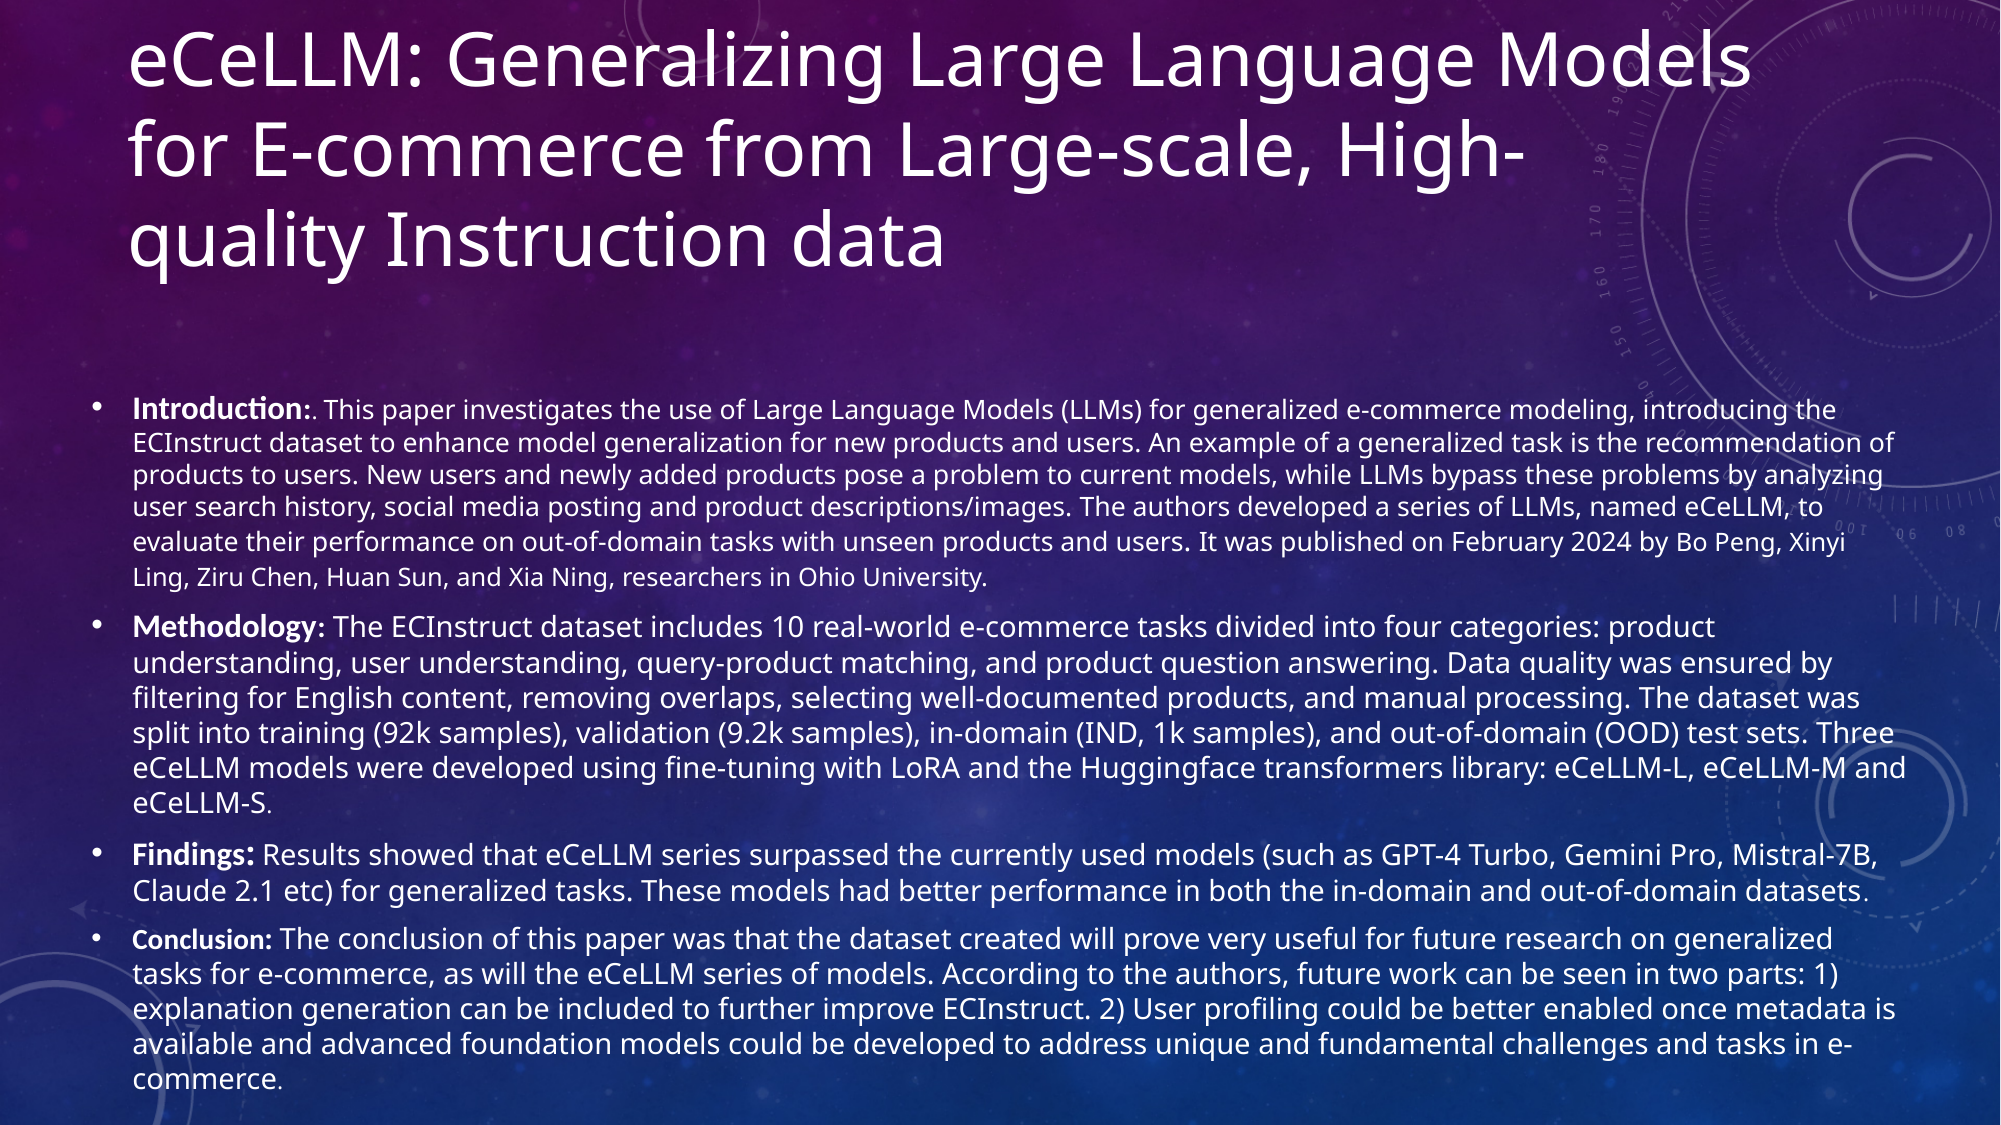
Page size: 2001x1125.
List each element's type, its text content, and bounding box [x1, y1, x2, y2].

title eCeLLM: Generalizing Large Language Models for E-commerce from Large-scale, High-quality Instruction data [112, 51, 1775, 242]
picture [0, 0, 2001, 1125]
list Introduction:. This paper investigates the use of Large Language Models (LLMs) for generalized e-commerce modeling, introducing the ECInstruct dataset to enhance model generalization for new products and users. An example of a generalized task is the recommendation of products to users. New users and newly added products pose a problem to current models, while LLMs bypass these problems by analyzing user search history, social media posting and product descriptions/images. The authors developed a series of LLMs, named eCeLLM, to evaluate their performance on out-of-domain tasks with unseen products and users. It was published on February 2024 by Bo Peng, Xinyi Ling, Ziru Chen, Huan Sun, and Xia Ning, researchers in Ohio University. Methodology: The ECInstruct dataset includes 10 real-world e-commerce tasks divided into four categories: product understanding, user understanding, query-product matching, and product question answering. Data quality was ensured by filtering for English content, removing overlaps, selecting well-documented products, and manual processing. The dataset was split into training (92k samples), validation (9.2k samples), in-domain (IND, 1k samples), and out-of-domain (OOD) test sets. Three eCeLLM models were developed using fine-tuning with LoRA and the Huggingface transformers library: eCeLLM-L, eCeLLM-M and eCeLLM-S. Findings: Results showed that eCeLLM series surpassed the currently used models (such as GPT-4 Turbo, Gemini Pro, Mistral-7B, Claude 2.1 etc) for generalized tasks. These models had better performance in both the in-domain and out-of-domain datasets. Conclusion: The conclusion of this paper was that the dataset created will prove very useful for future research on generalized tasks for e-commerce, as will the eCeLLM series of models. According to the authors, future work can be seen in two parts: 1) explanation generation can be included to further improve ECInstruct. 2) User profiling could be better enabled once metadata is available and advanced foundation models could be developed to address unique and fundamental challenges and tasks in e-commerce. [76, 378, 1924, 1125]
